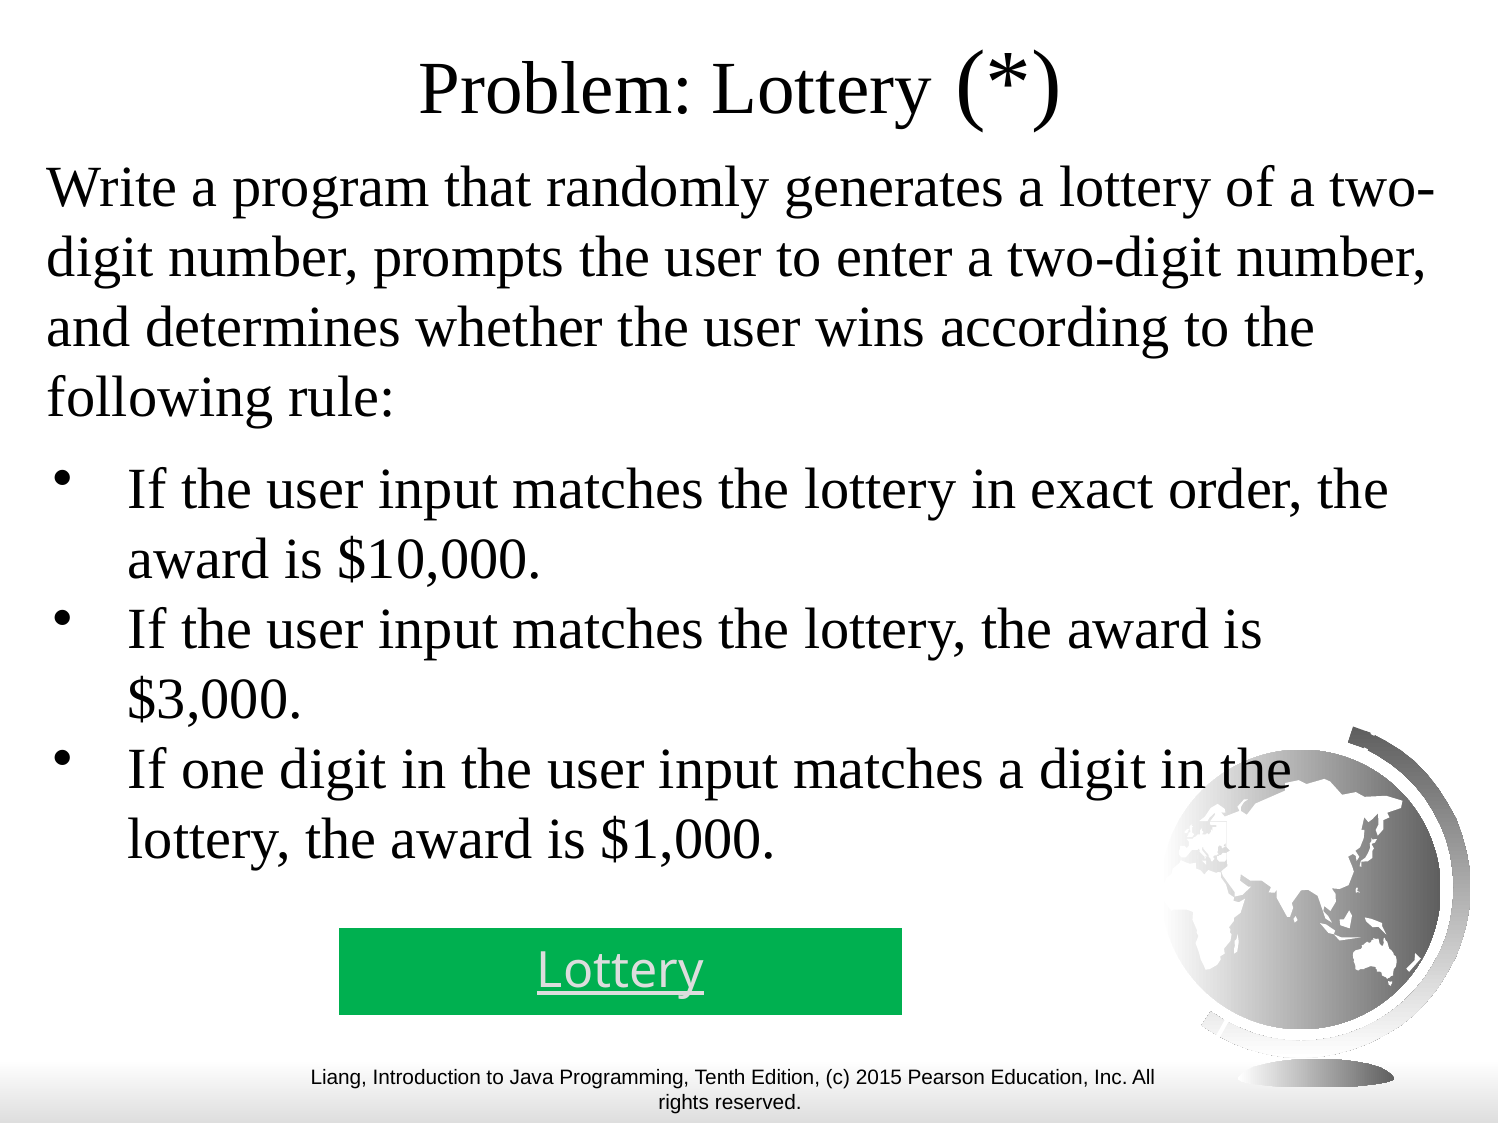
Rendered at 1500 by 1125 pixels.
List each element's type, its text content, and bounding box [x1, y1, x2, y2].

slide_number [1074, 1049, 1388, 1125]
title Problem: Lottery (*) [31, 39, 1450, 116]
text_box Lottery [339, 927, 902, 1016]
list Write a program that randomly generates a lottery of a two-digit number, prompts the user to enter a two-digit number, and determines whether the user wins according to the following rule: [31, 140, 1457, 418]
text_box If the user input matches the lottery in exact order, the award is $10,000. If the user input matches the lottery, the award is $3,000. If one digit in the user input matches a digit in the lottery, the award is $1,000. [38, 442, 1412, 878]
